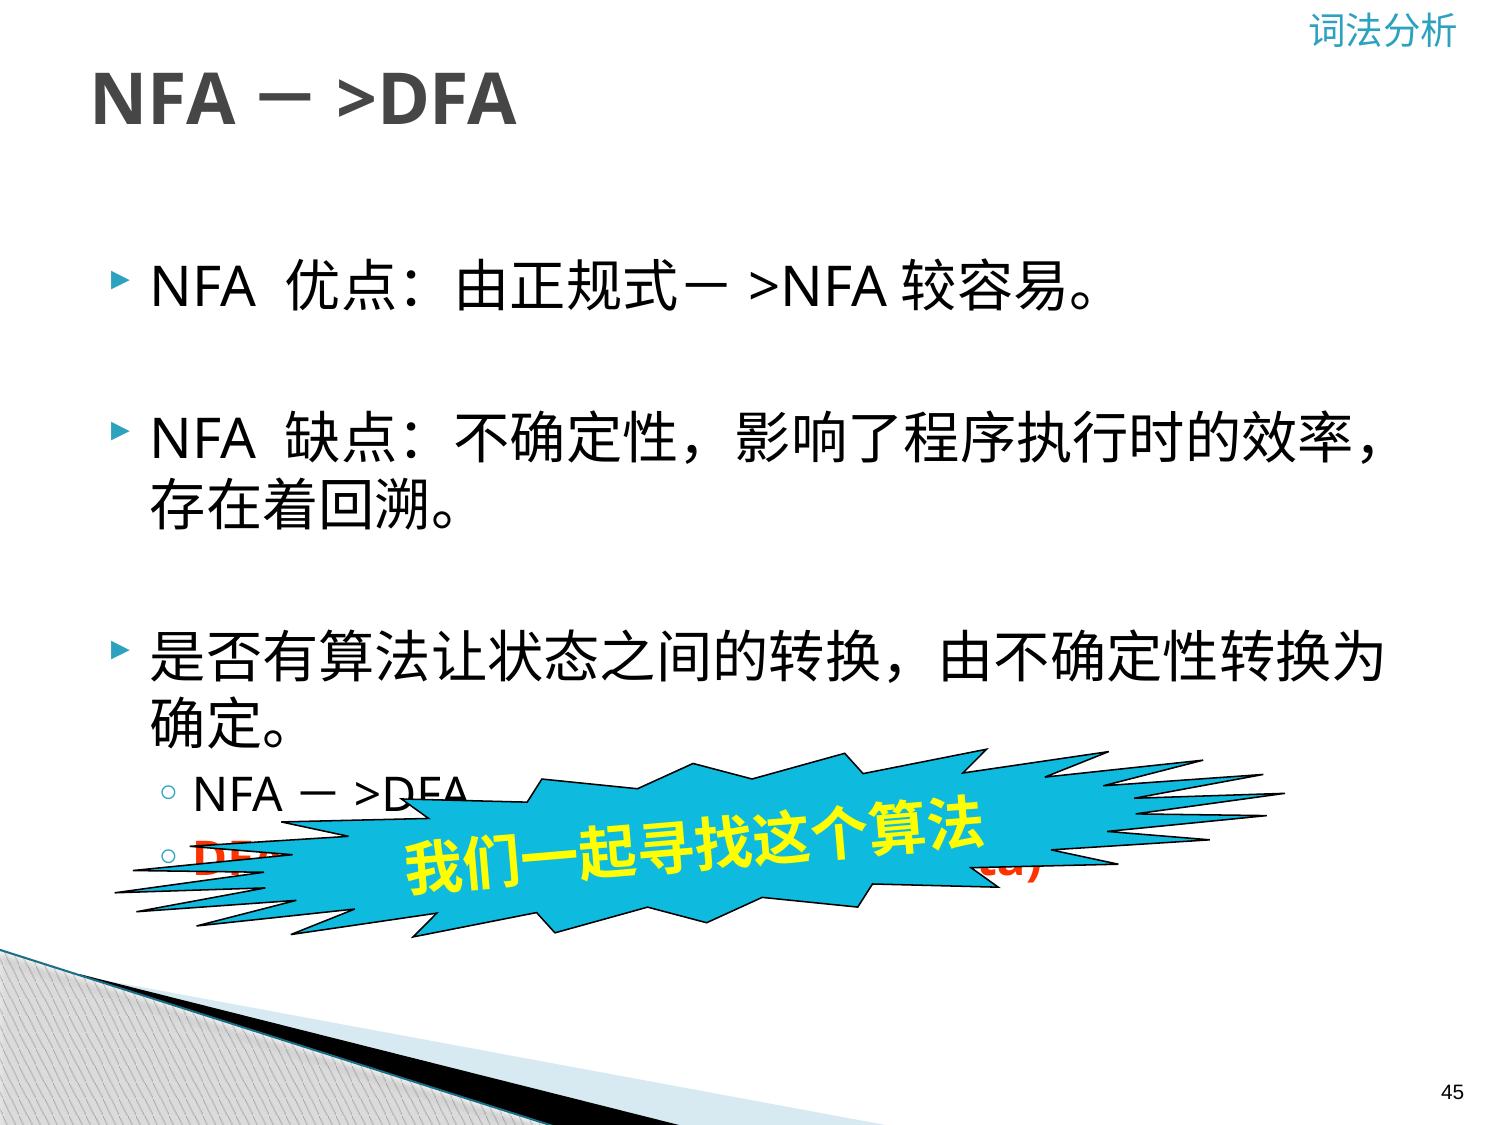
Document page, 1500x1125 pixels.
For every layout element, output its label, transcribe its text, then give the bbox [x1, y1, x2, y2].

title NFA－>DFA [75, 45, 1425, 233]
list NFA 优点：由正规式－>NFA较容易。 NFA 缺点：不确定性，影响了程序执行时的效率，存在着回溯。 是否有算法让状态之间的转换，由不确定性转换为确定。 NFA－>DFA DFA (deterministic finite automata) [74, 242, 1426, 926]
text_box 我们一起寻找这个算法 [114, 749, 1285, 937]
slide_number 45 [1418, 1051, 1479, 1112]
